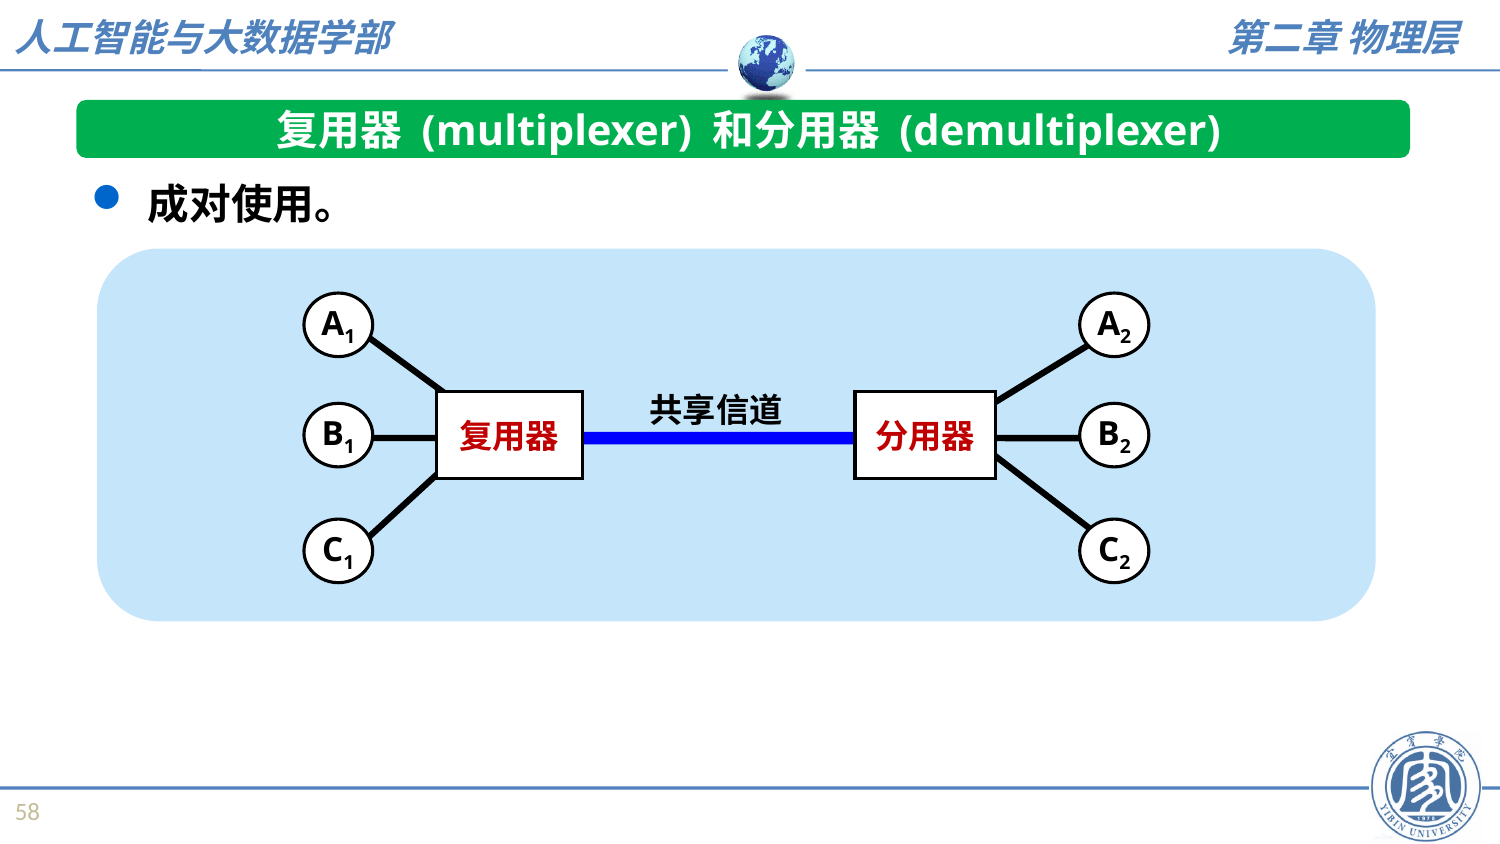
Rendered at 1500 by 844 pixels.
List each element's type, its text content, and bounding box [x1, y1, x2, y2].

list 成对使用。 [76, 158, 1410, 712]
slide_number 58 [0, 787, 350, 833]
list 复用器 (multiplexer) 和分用器 (demultiplexer) [204, 99, 1293, 158]
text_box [303, 292, 1150, 583]
picture [736, 33, 796, 99]
